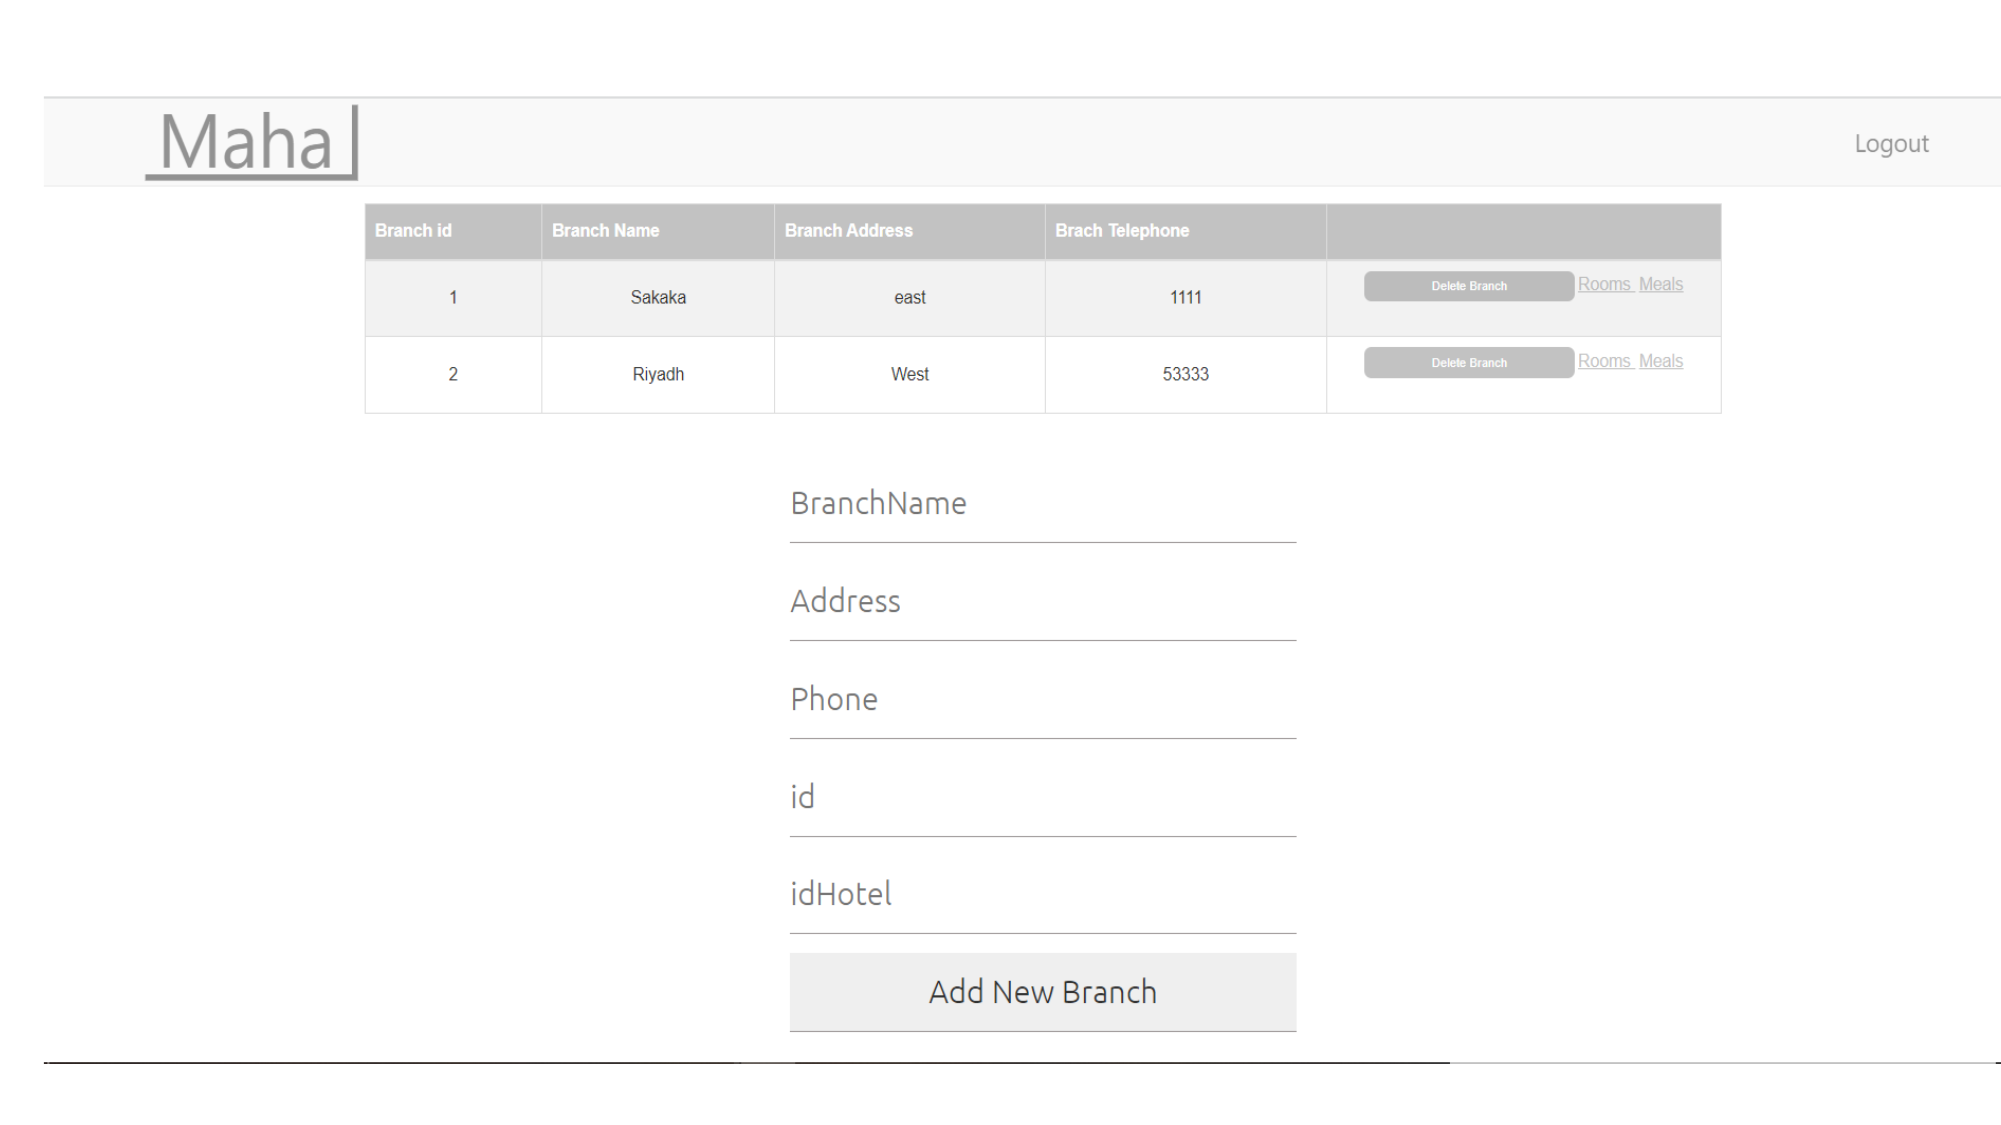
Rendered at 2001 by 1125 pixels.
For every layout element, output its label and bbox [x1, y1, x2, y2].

list [43, 85, 2000, 1064]
